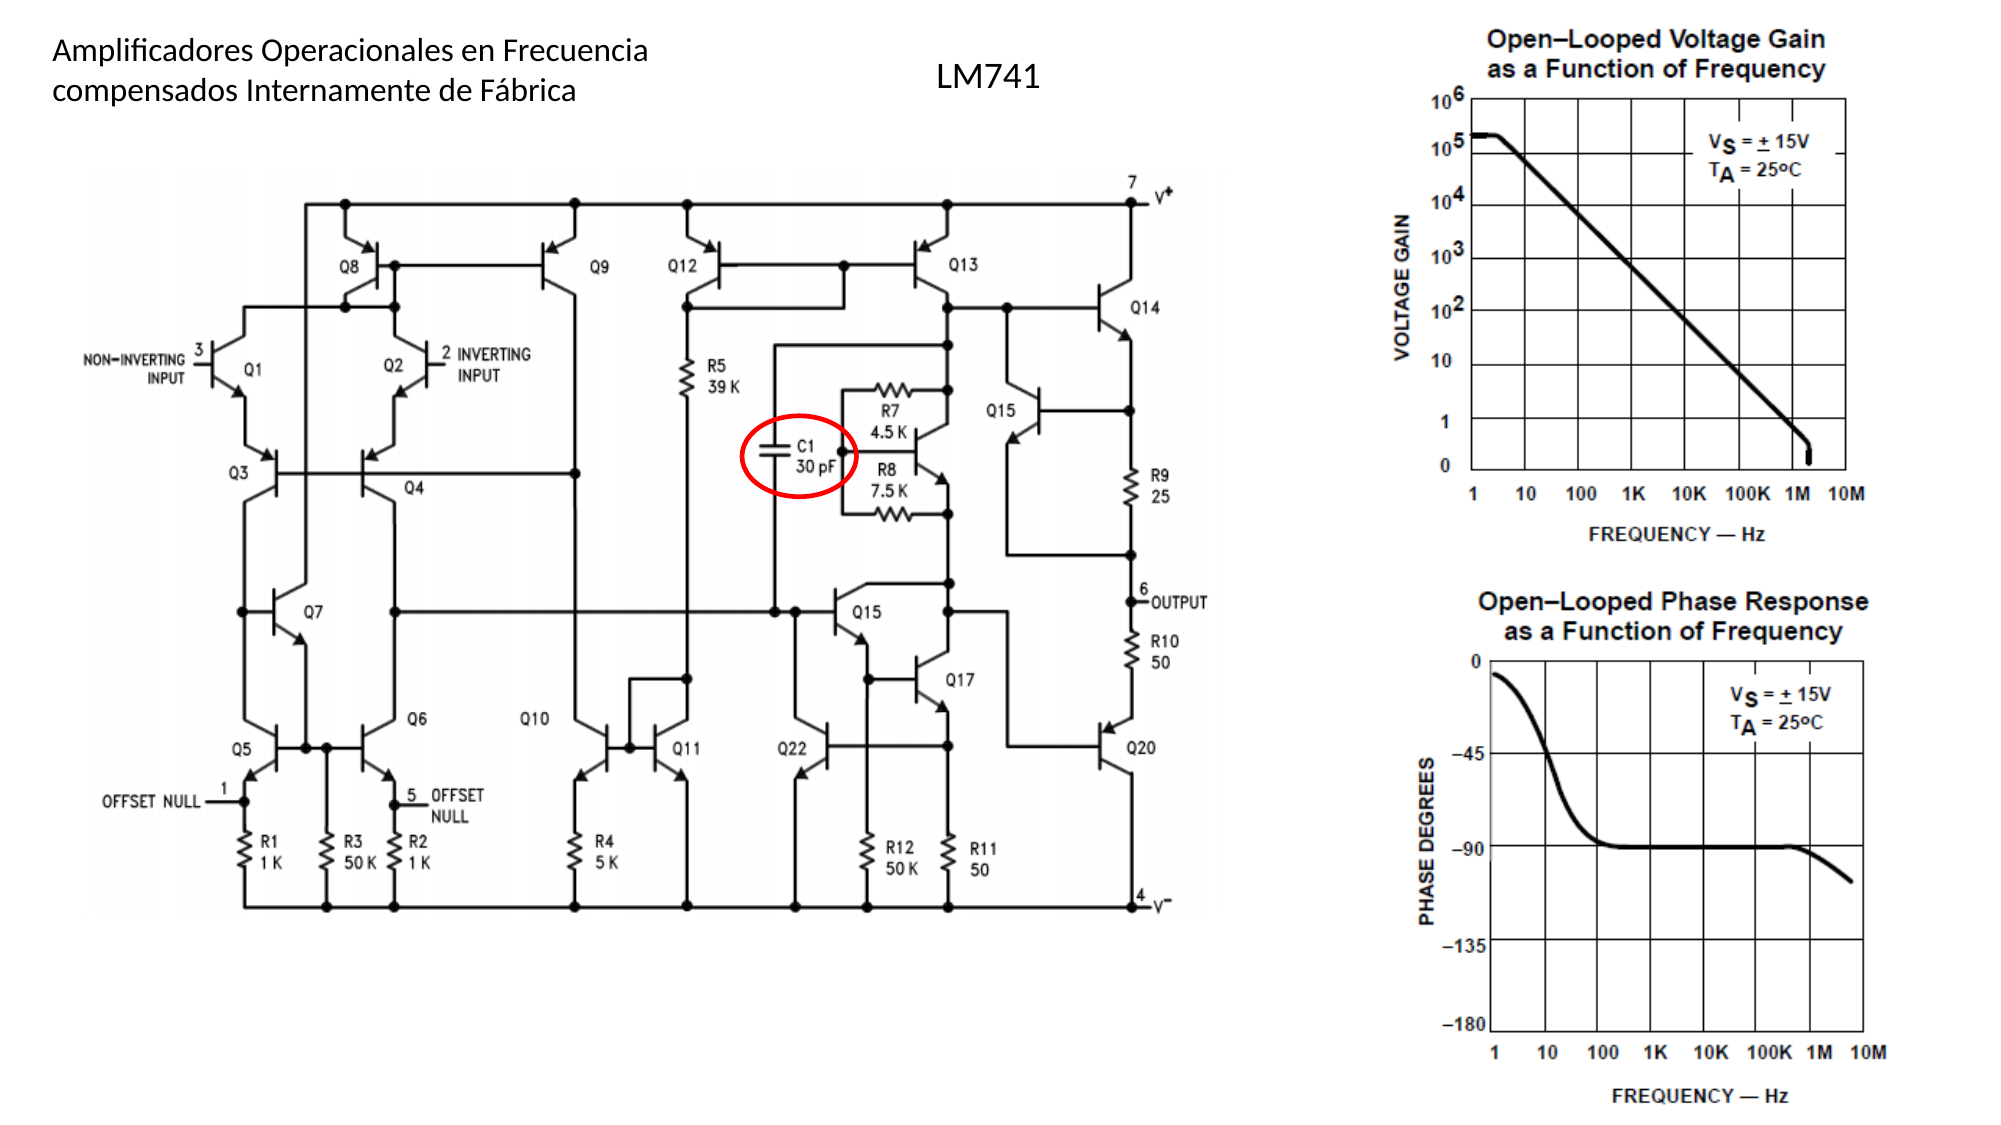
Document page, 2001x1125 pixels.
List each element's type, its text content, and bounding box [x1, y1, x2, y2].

picture [1385, 573, 1905, 1125]
text_box Amplificadores Operacionales en Frecuencia compensados Internamente de Fábrica [37, 20, 800, 116]
picture [1385, 20, 1903, 557]
text_box LM741 [921, 43, 1057, 104]
picture [67, 156, 1229, 933]
